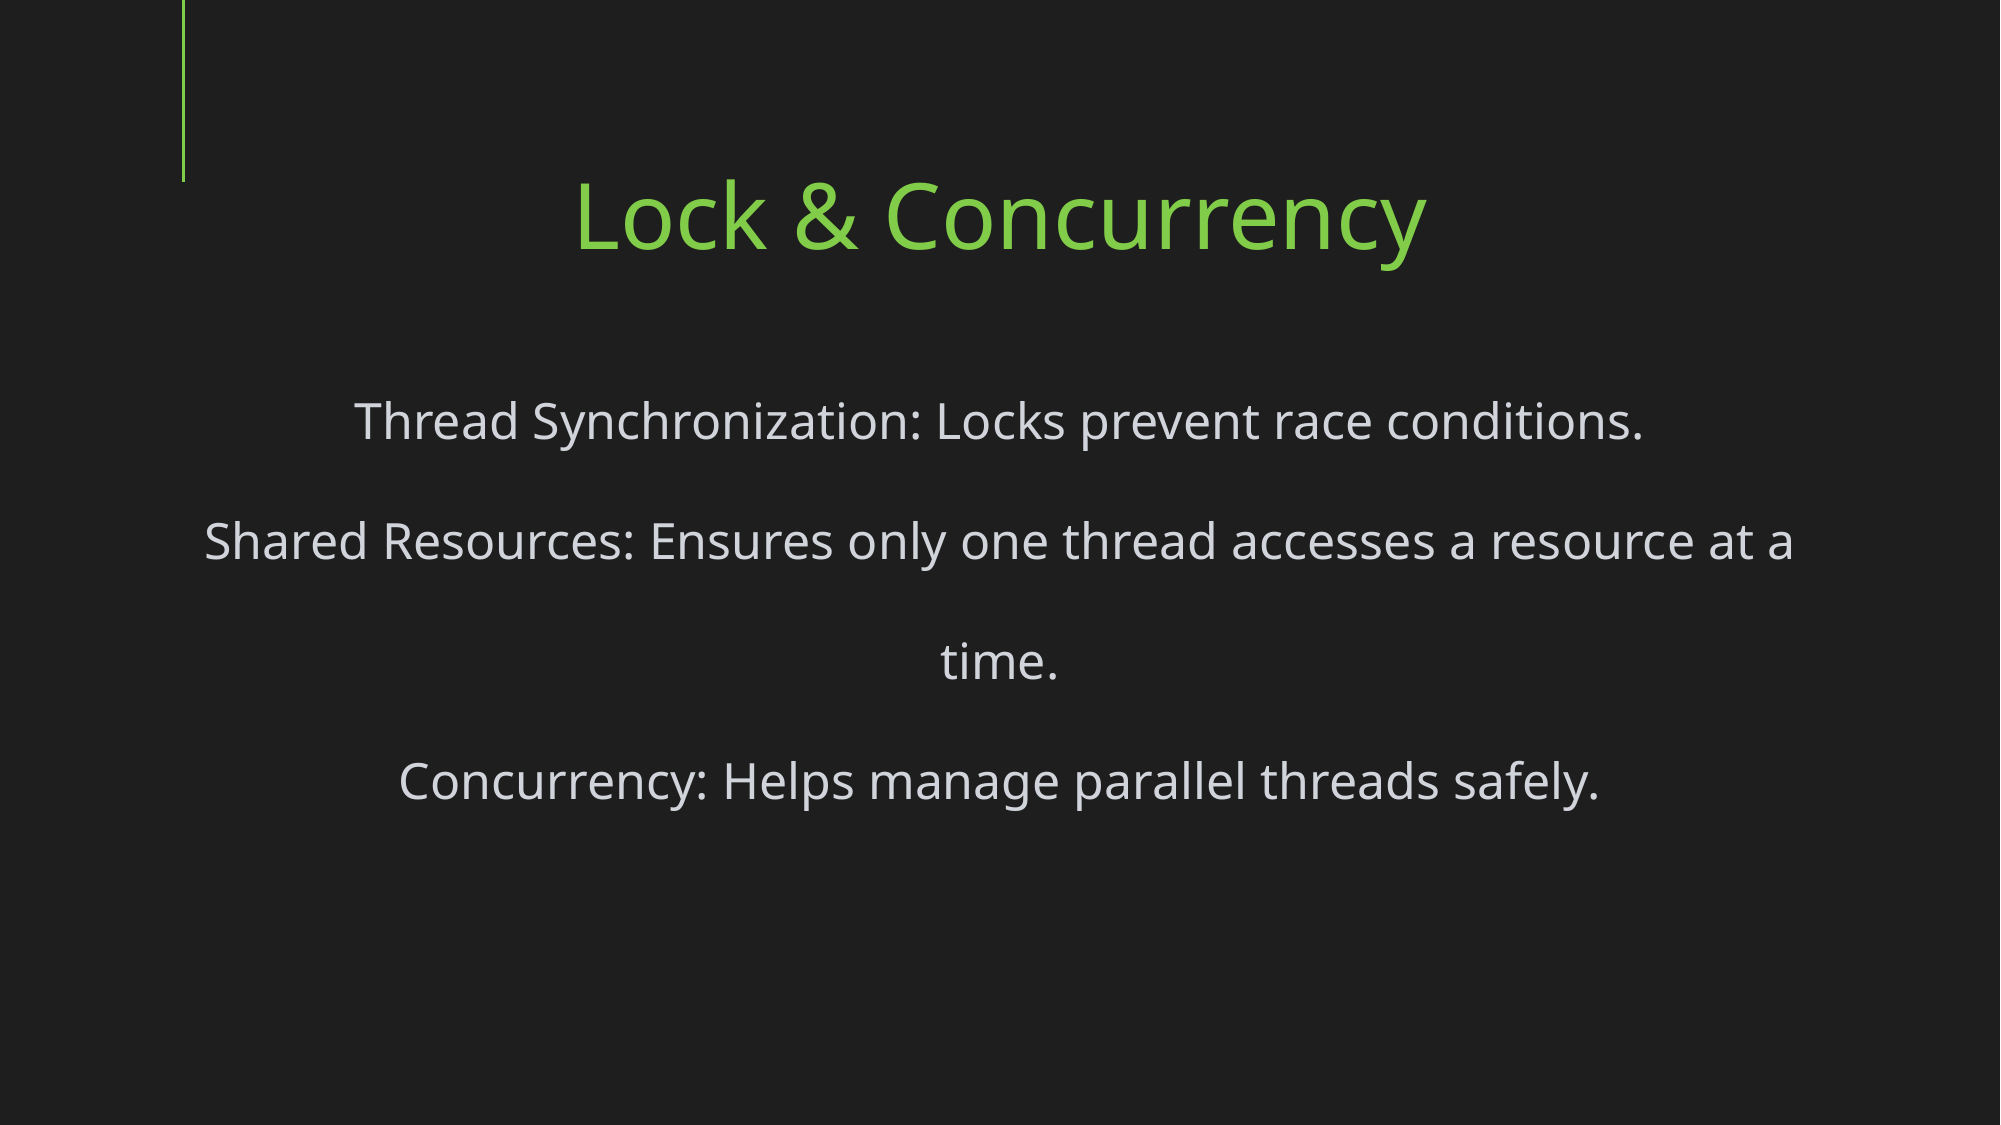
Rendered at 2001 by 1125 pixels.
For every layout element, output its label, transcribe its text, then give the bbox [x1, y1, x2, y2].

text_box Lock & Concurrency [84, 150, 1916, 276]
text_box Thread Synchronization: Locks prevent race conditions. Shared Resources: Ensures only one thread accesses a resource at a time. Concurrency: Helps manage parallel threads safely. [166, 321, 1834, 817]
